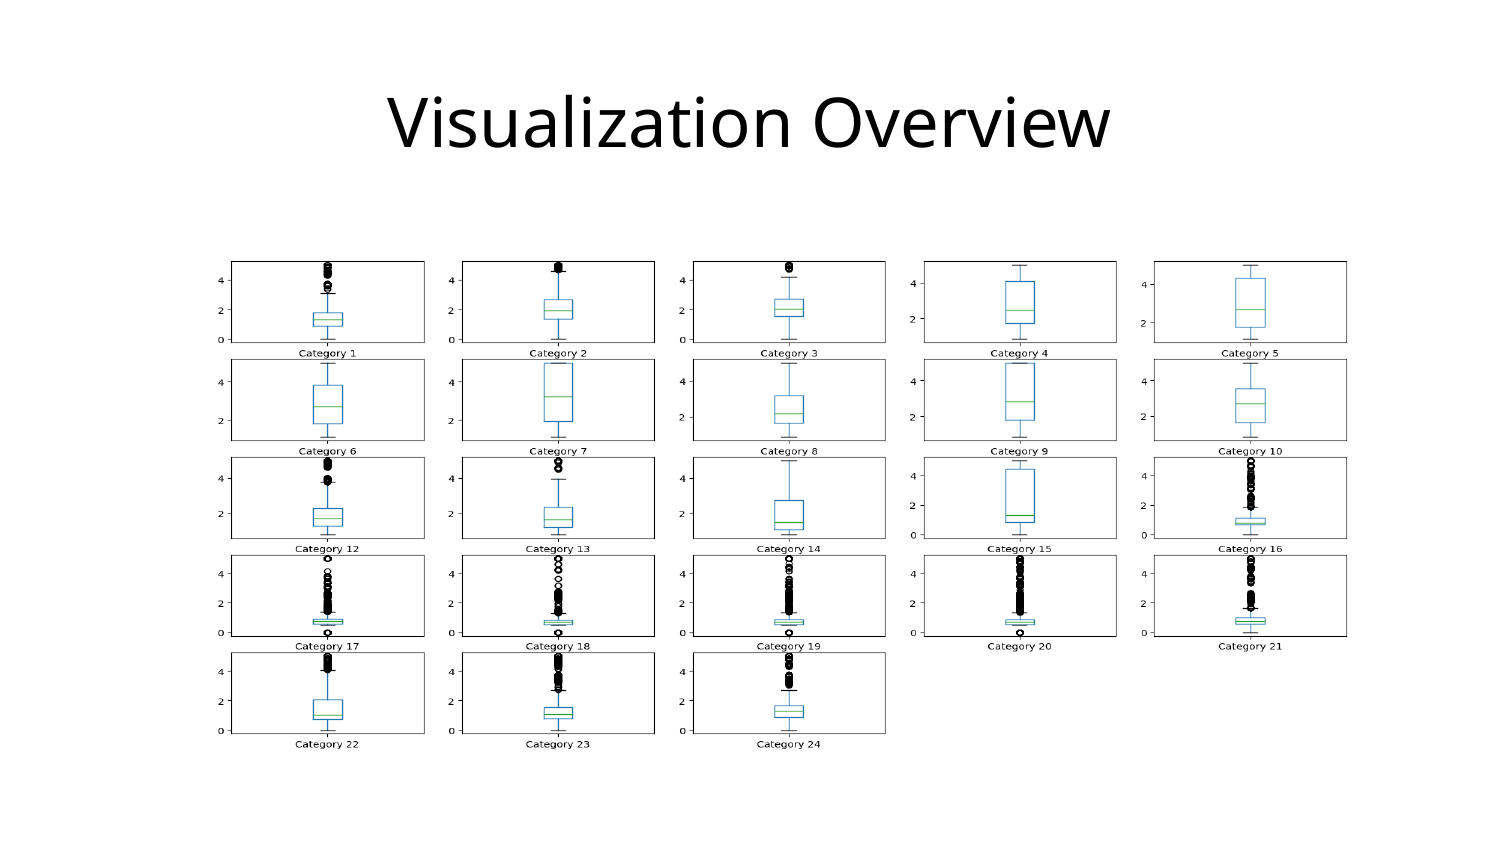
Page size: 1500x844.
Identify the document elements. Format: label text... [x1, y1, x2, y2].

title Visualization Overview [51, 72, 1449, 167]
picture [51, 188, 1490, 801]
